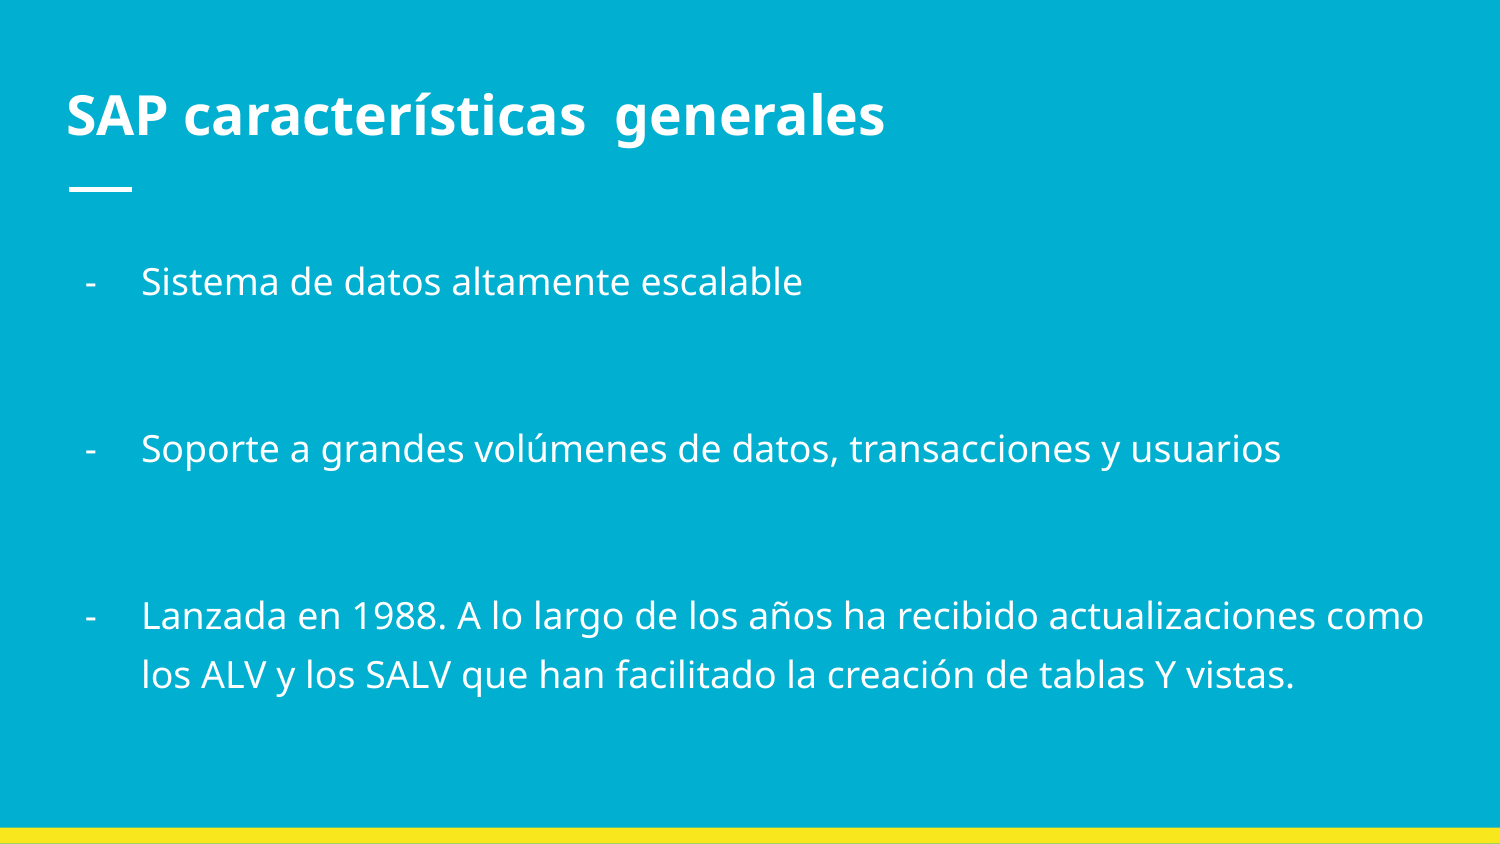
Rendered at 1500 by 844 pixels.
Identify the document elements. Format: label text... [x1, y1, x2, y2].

list Sistema de datos altamente escalable Soporte a grandes volúmenes de datos, transacciones y usuarios Lanzada en 1988. A lo largo de los años ha recibido actualizaciones como los ALV y los SALV que han facilitado la creación de tablas Y vistas. [51, 232, 1449, 750]
title SAP características generales [51, 61, 1449, 167]
